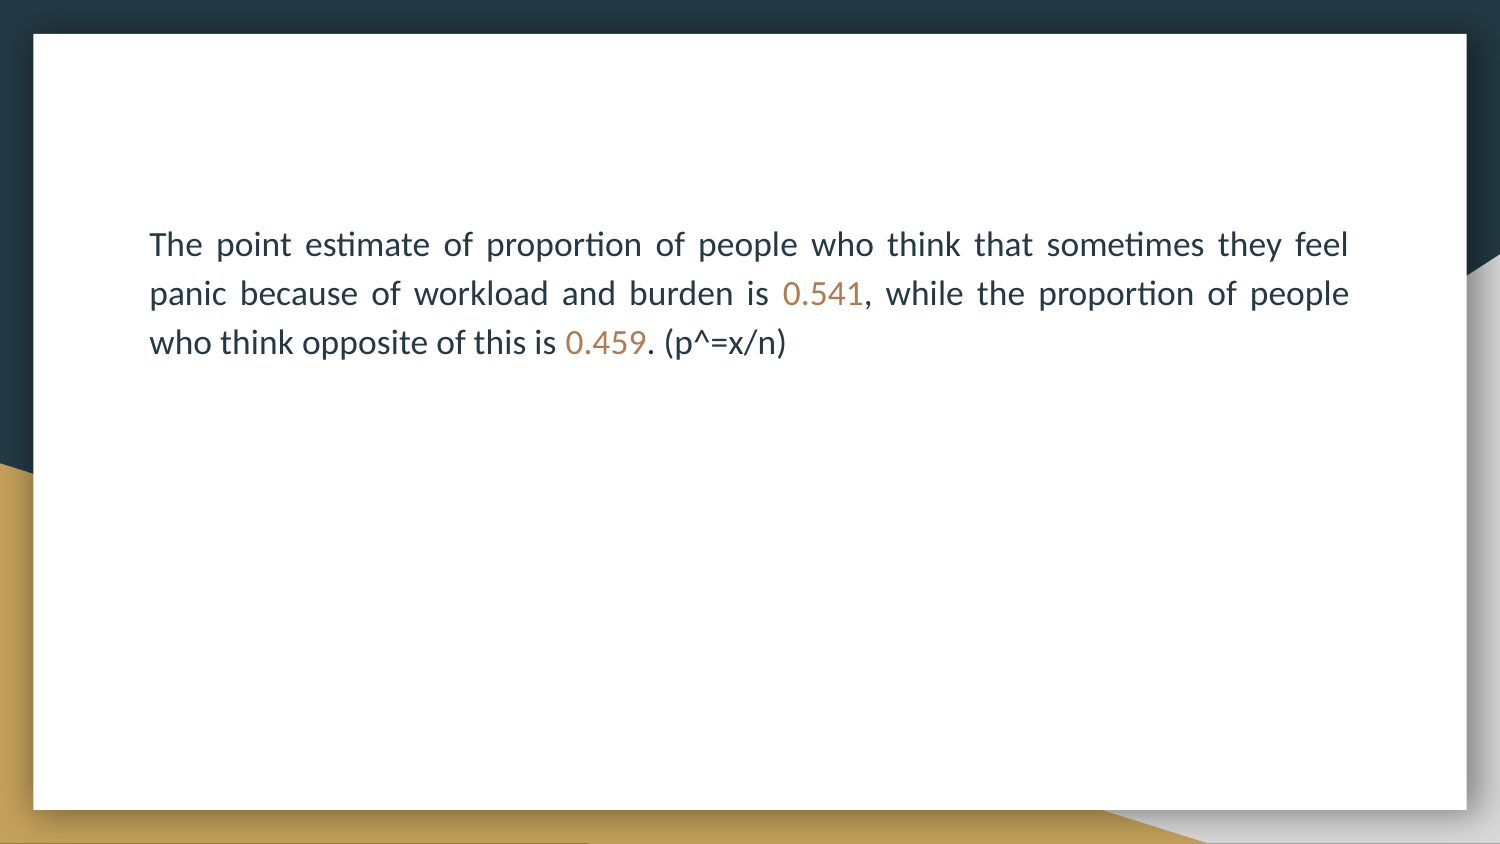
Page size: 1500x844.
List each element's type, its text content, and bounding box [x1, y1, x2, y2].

list The point estimate of proportion of people who think that sometimes they feel panic because of workload and burden is 0.541, while the proportion of people who think opposite of this is 0.459. (p^=x/n) [134, 199, 1366, 563]
